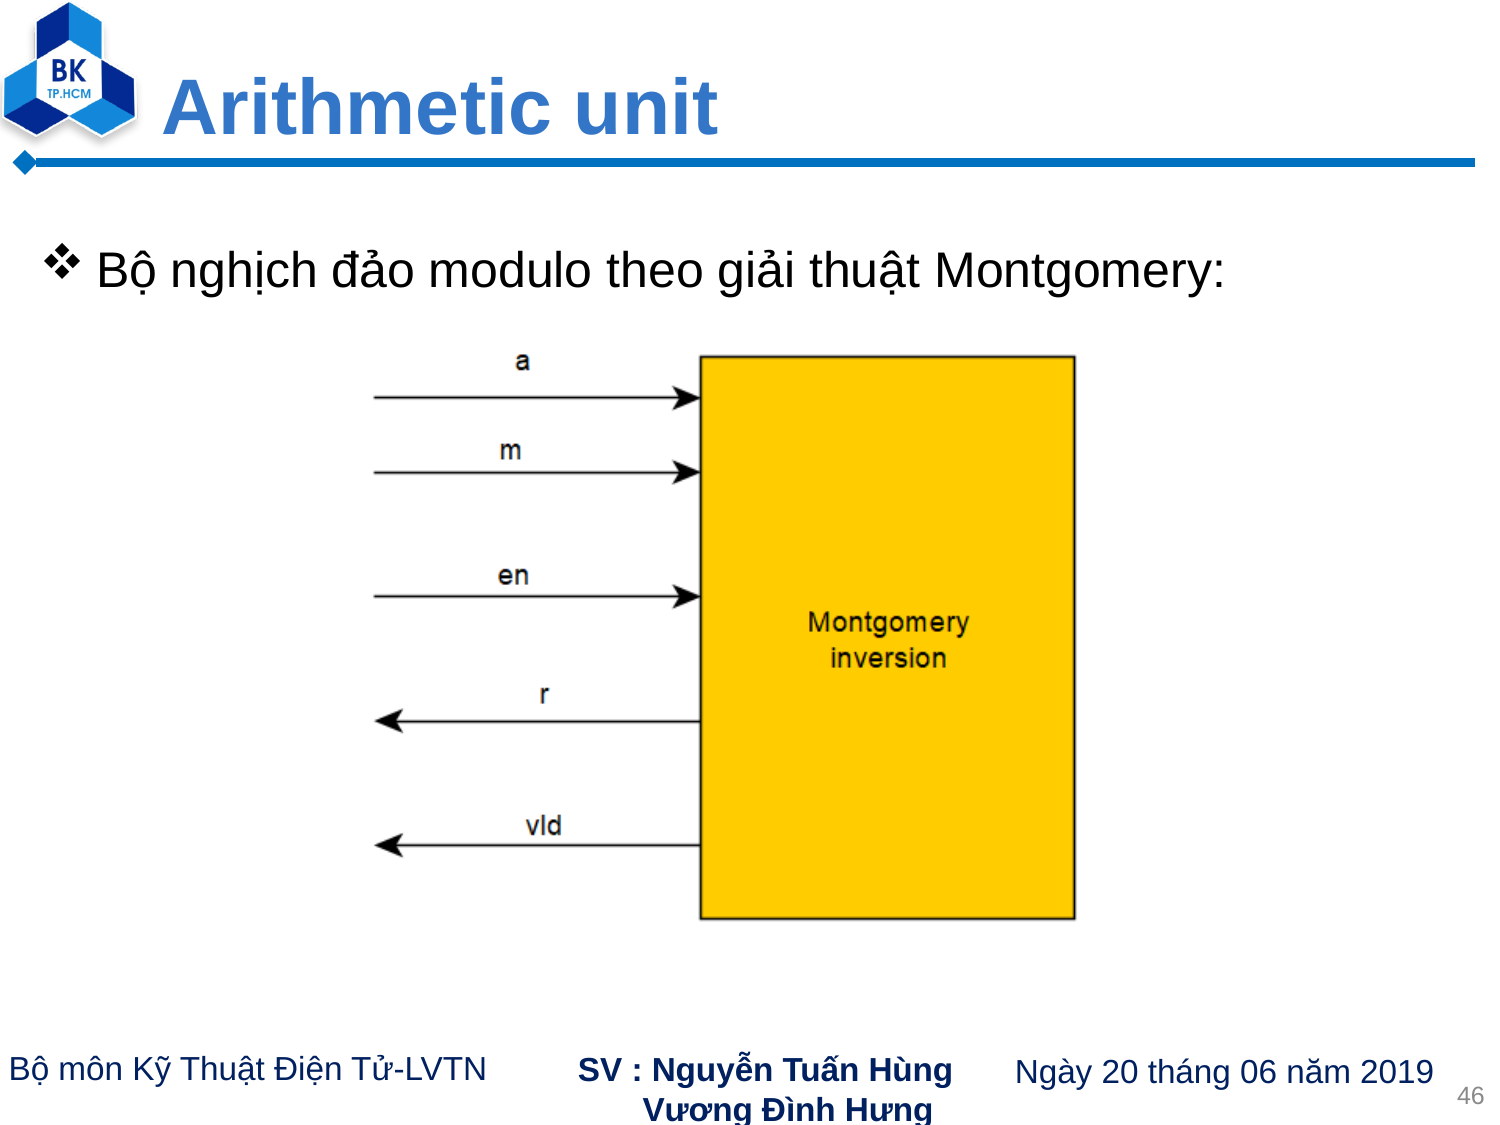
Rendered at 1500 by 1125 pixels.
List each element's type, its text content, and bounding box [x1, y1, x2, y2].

slide_number 46 [1149, 1065, 1500, 1125]
picture [349, 336, 1099, 934]
text_box Bộ nghịch đảo modulo theo giải thuật Montgomery: [24, 199, 1475, 305]
picture [0, 0, 138, 138]
title Arithmetic unit [146, 47, 1500, 159]
